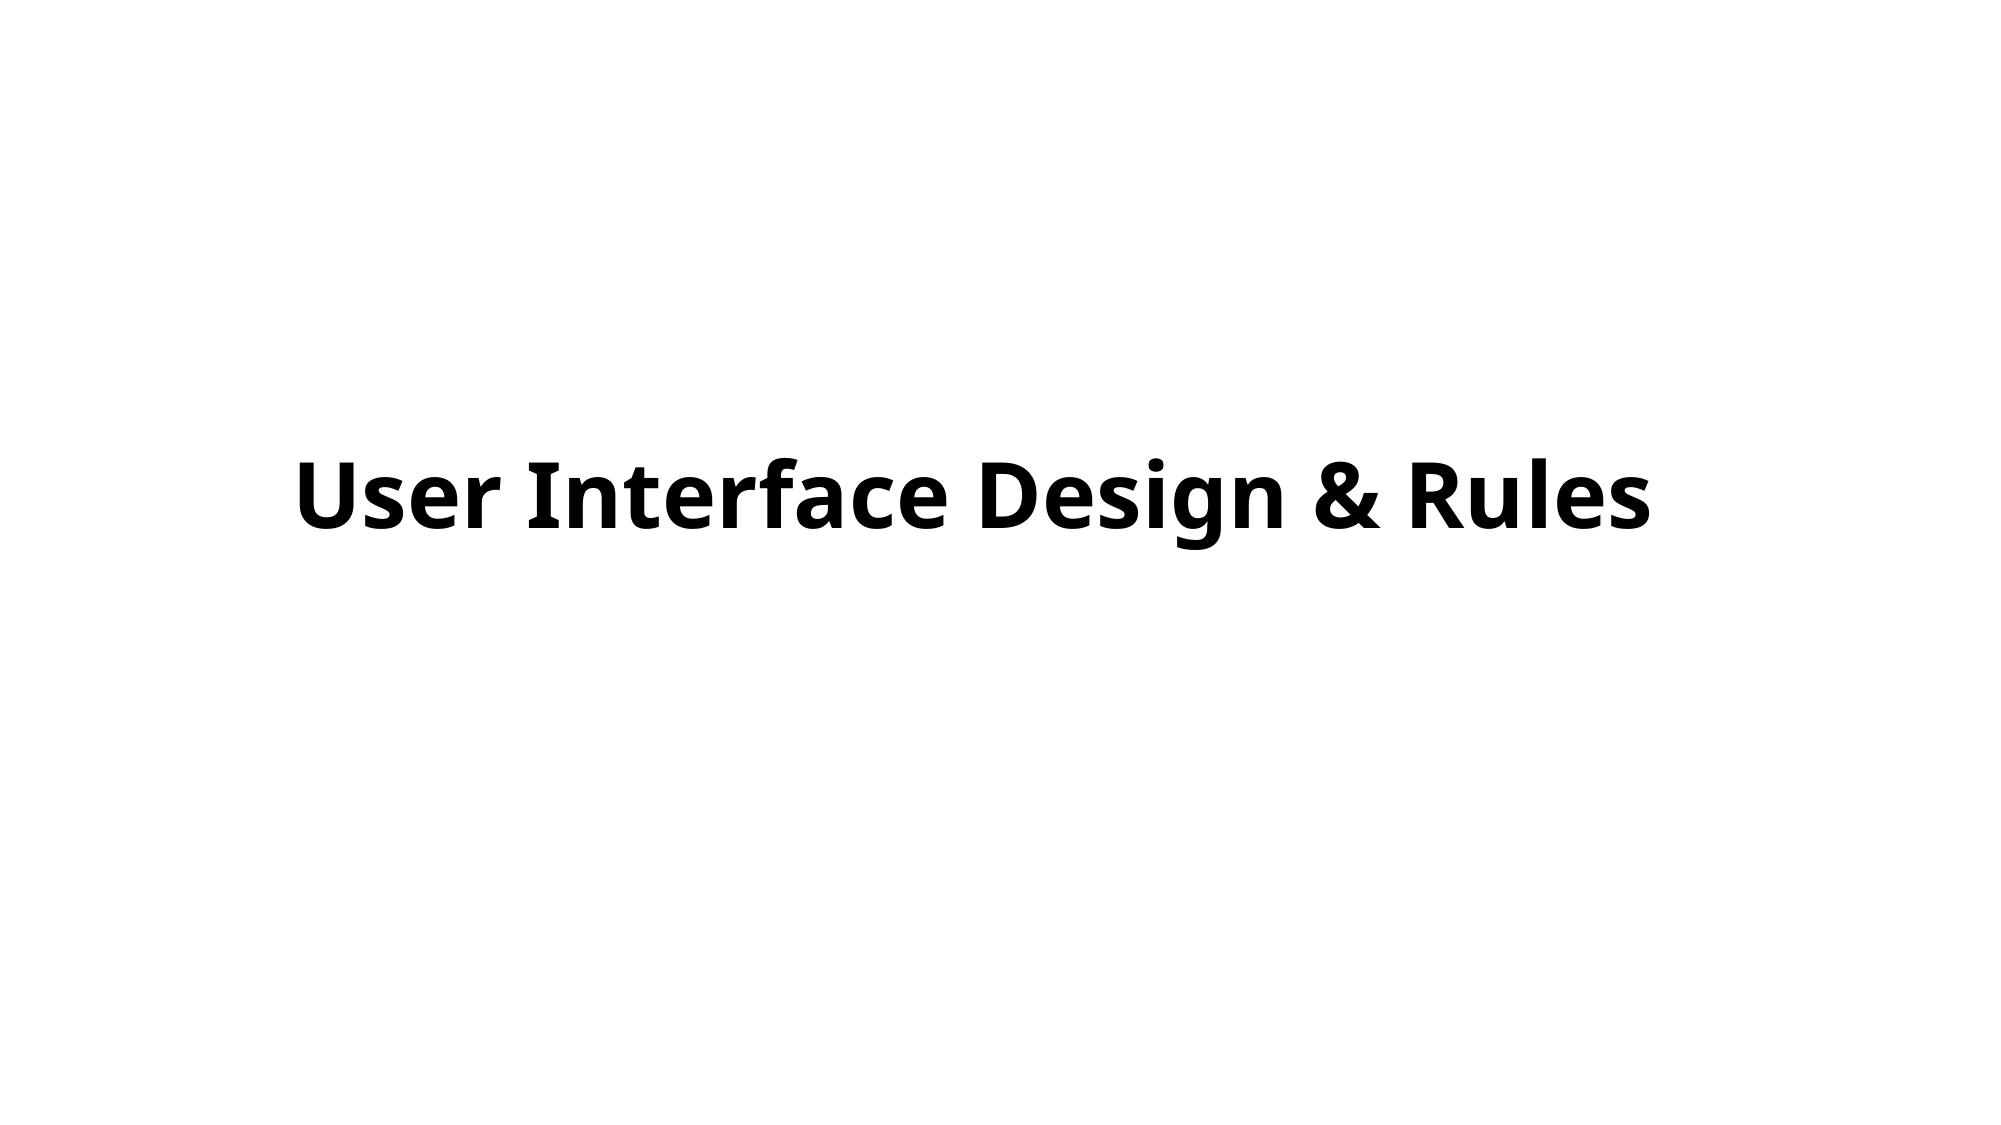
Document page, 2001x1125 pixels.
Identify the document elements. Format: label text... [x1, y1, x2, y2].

title User Interface Design & Rules [122, 390, 1848, 608]
